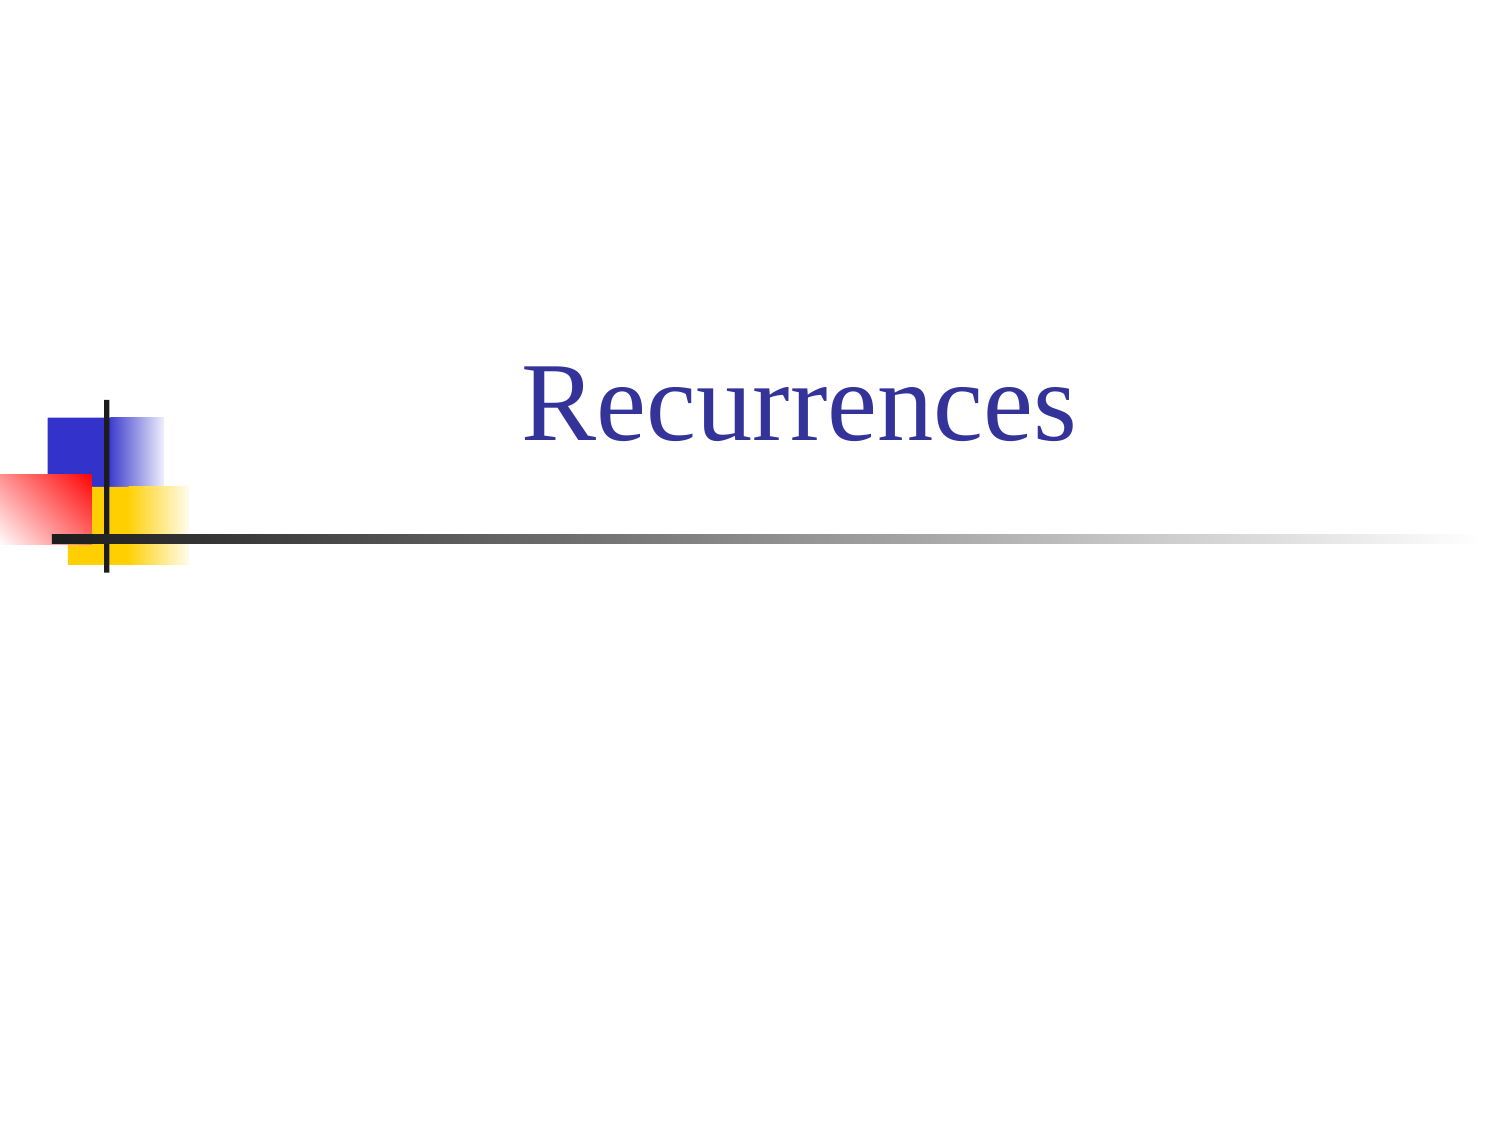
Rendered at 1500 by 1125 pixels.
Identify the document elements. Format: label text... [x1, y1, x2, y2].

title Recurrences [162, 275, 1438, 515]
